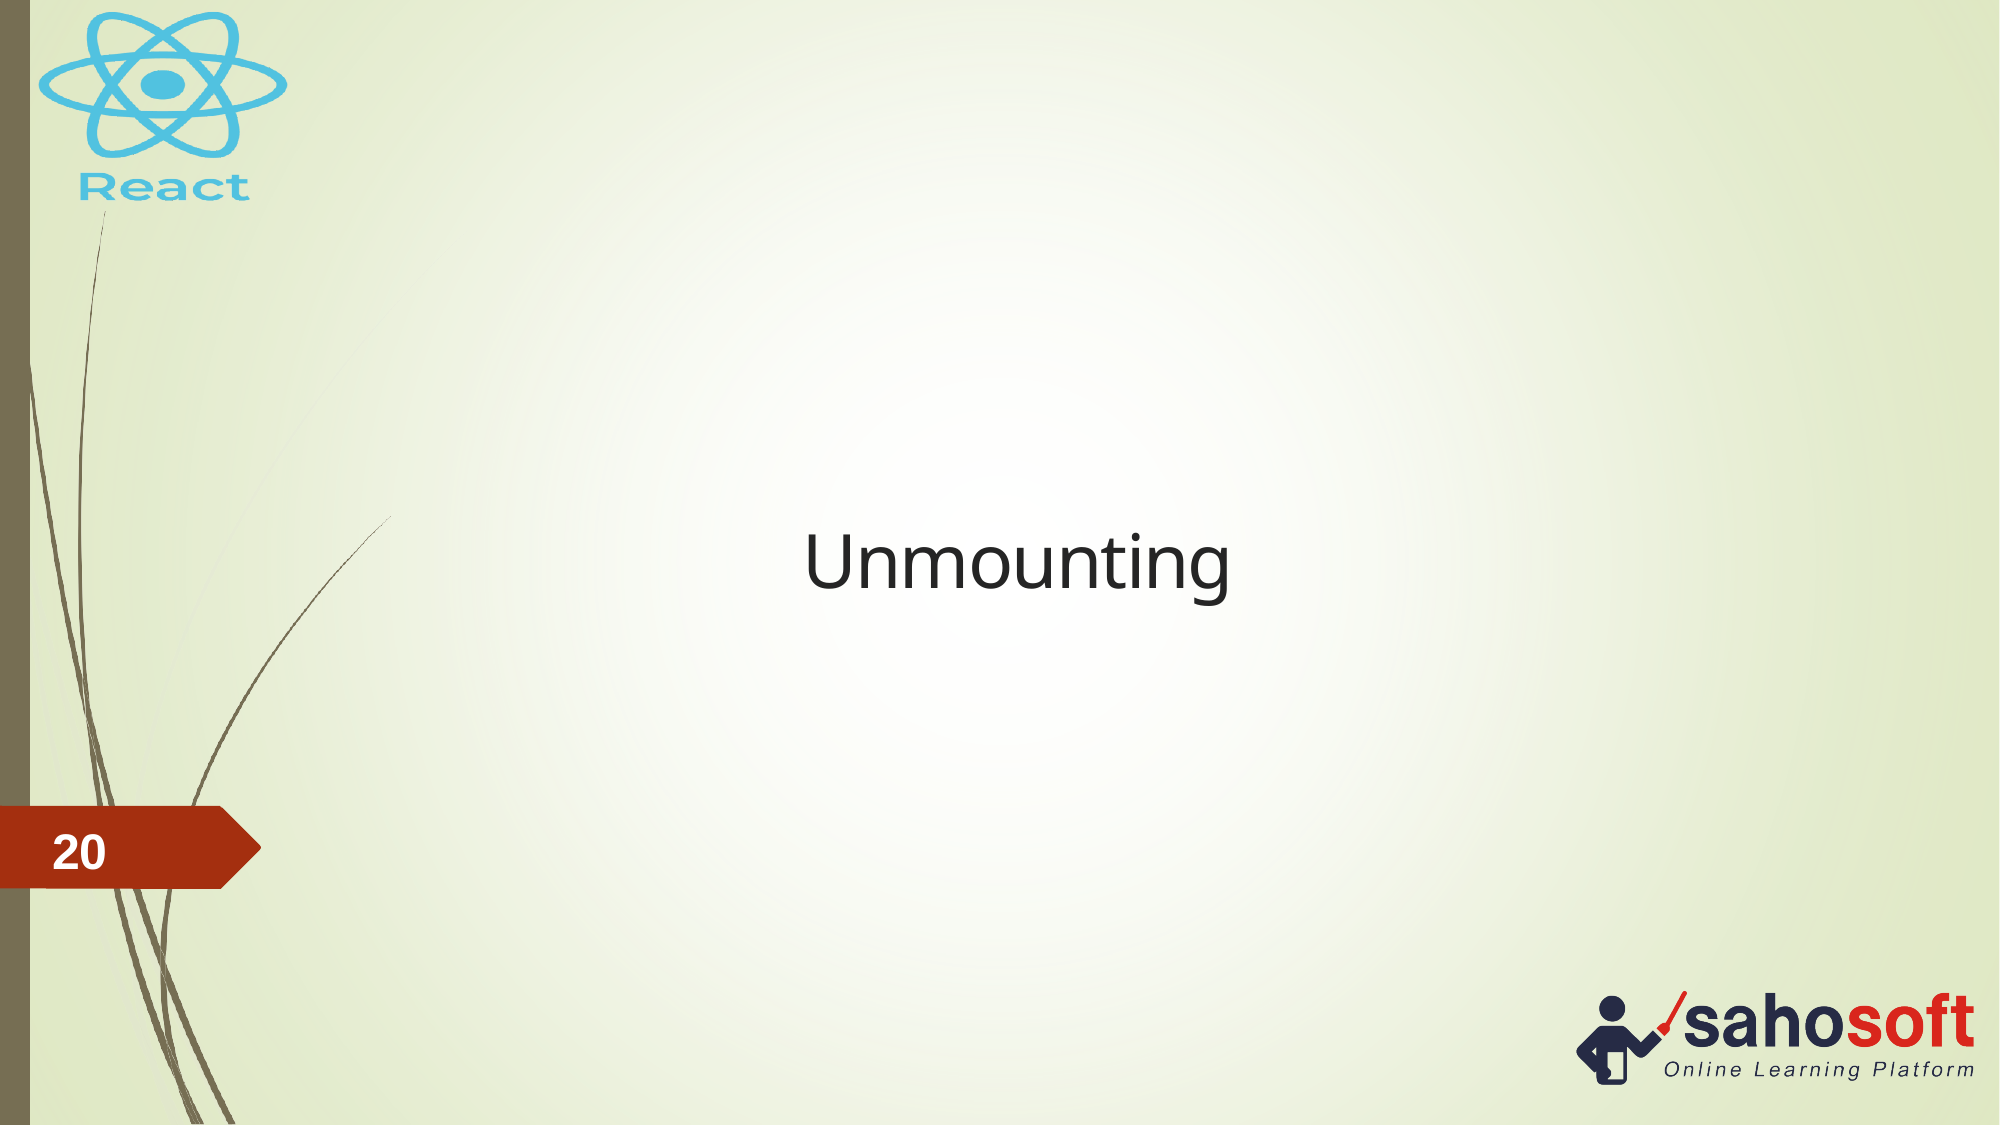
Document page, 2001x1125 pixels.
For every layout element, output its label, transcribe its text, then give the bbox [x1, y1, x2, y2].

picture [0, 0, 2000, 1125]
text_box 20 [50, 817, 111, 880]
title Unmounting [537, 511, 1367, 702]
